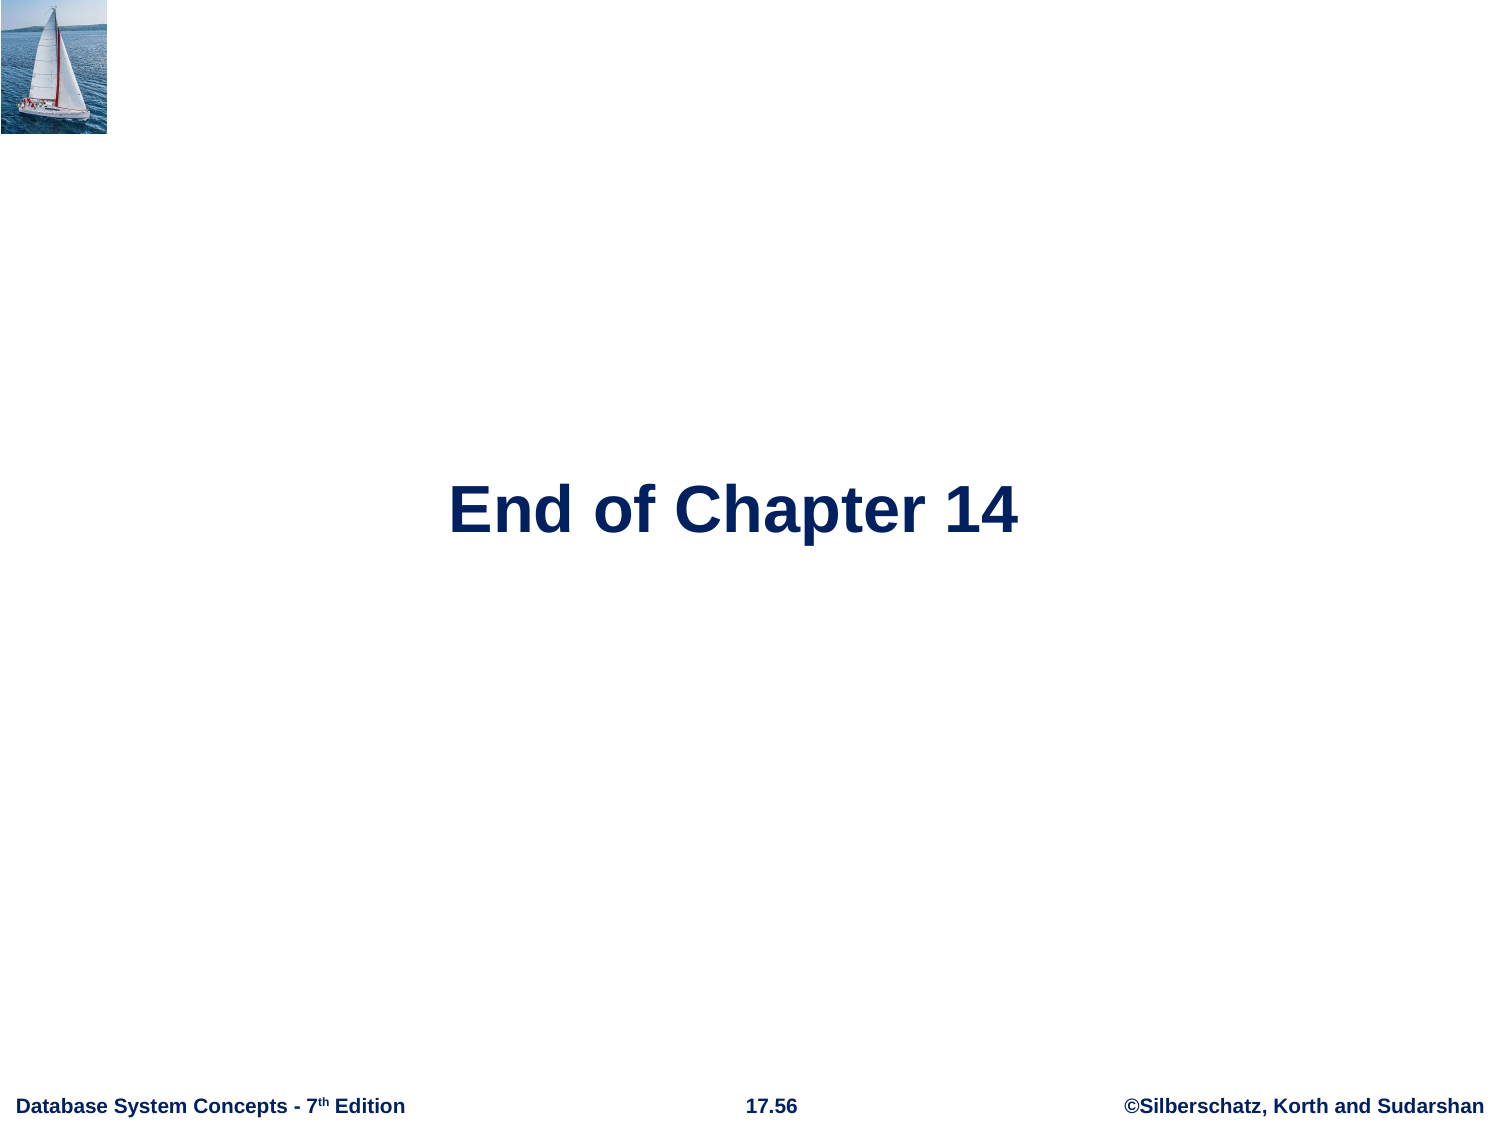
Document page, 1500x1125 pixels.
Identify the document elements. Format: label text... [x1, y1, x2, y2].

picture [1, 0, 107, 134]
list End of Chapter 14 [433, 458, 1282, 593]
